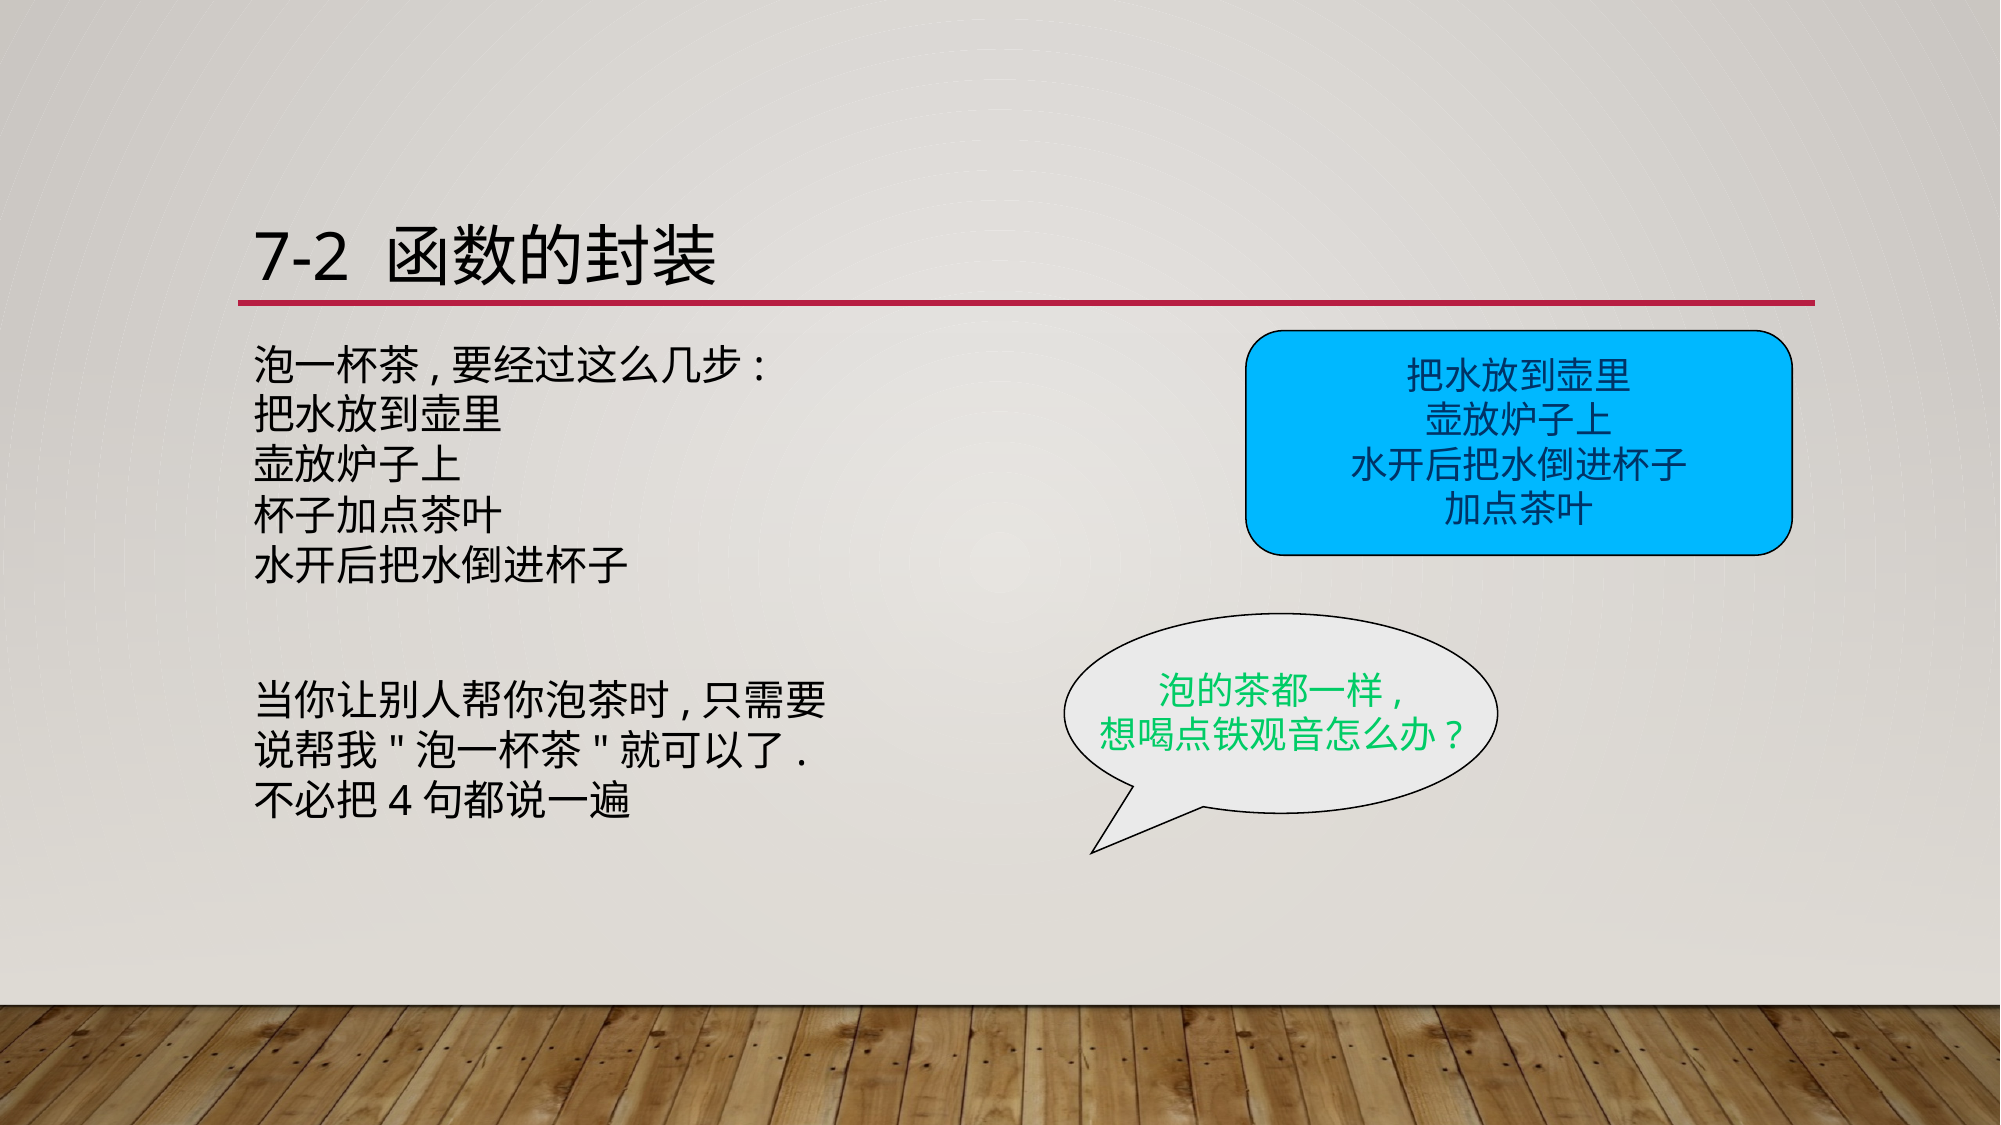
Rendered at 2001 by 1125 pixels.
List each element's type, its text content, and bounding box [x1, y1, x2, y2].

text_box 泡的茶都一样, 想喝点铁观音怎么办? [1064, 613, 1498, 854]
text_box 当你让别人帮你泡茶时,只需要说帮我"泡一杯茶"就可以了. 不必把4句都说一遍 [238, 666, 857, 866]
picture [0, 1005, 2000, 1125]
list 泡一杯茶,要经过这么几步: 把水放到壶里 壶放炉子上 杯子加点茶叶 水开后把水倒进杯子 [238, 330, 857, 614]
text_box 把水放到壶里 壶放炉子上 水开后把水倒进杯子 加点茶叶 [1245, 330, 1793, 556]
title 7-2 函数的封装 [238, 215, 1814, 305]
